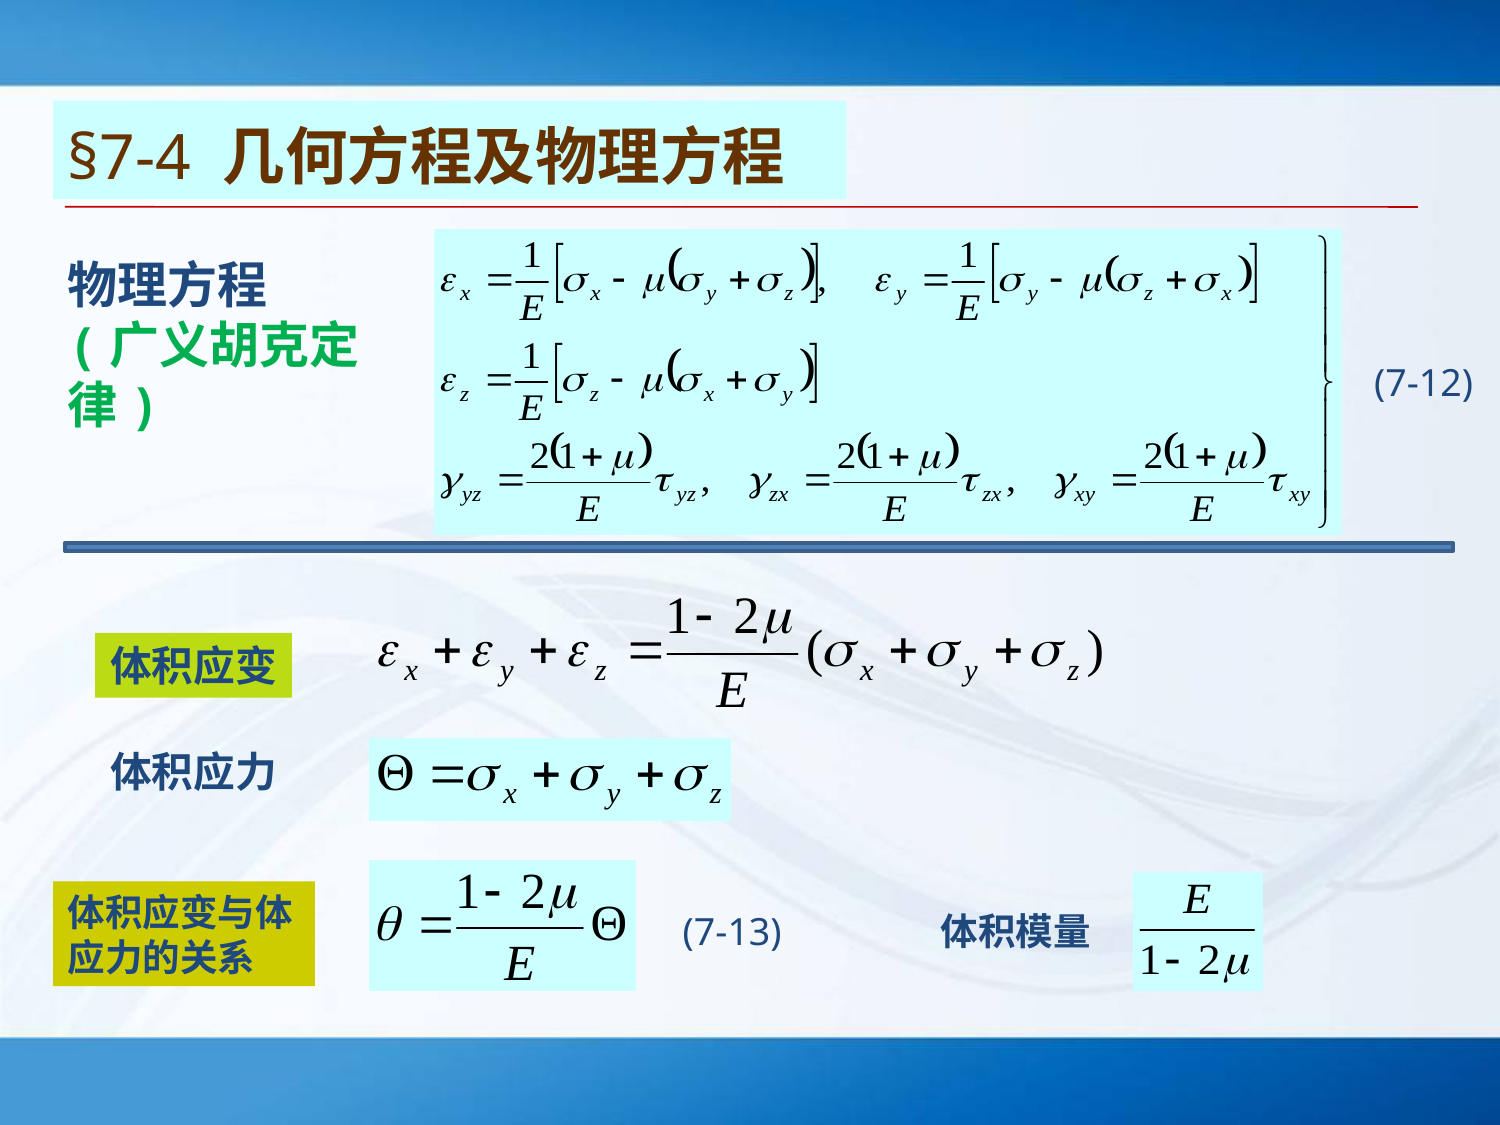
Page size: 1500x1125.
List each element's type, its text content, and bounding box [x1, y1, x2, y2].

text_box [1132, 872, 1263, 992]
text_box (7-13) [667, 900, 847, 961]
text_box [369, 583, 1114, 720]
text_box (7-12) [1359, 351, 1500, 412]
text_box 物理方程 (广义胡克定律) [53, 246, 422, 441]
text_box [369, 860, 636, 992]
text_box 体积应变与体应力的关系 [53, 881, 315, 987]
text_box §7-4 几何方程及物理方程 [53, 100, 847, 200]
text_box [433, 229, 1343, 536]
text_box [63, 541, 1455, 553]
text_box 体积应力 [95, 738, 292, 804]
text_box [368, 737, 732, 822]
text_box 体积模量 [926, 900, 1127, 961]
text_box 体积应变 [95, 632, 292, 698]
picture [0, 0, 1500, 1125]
